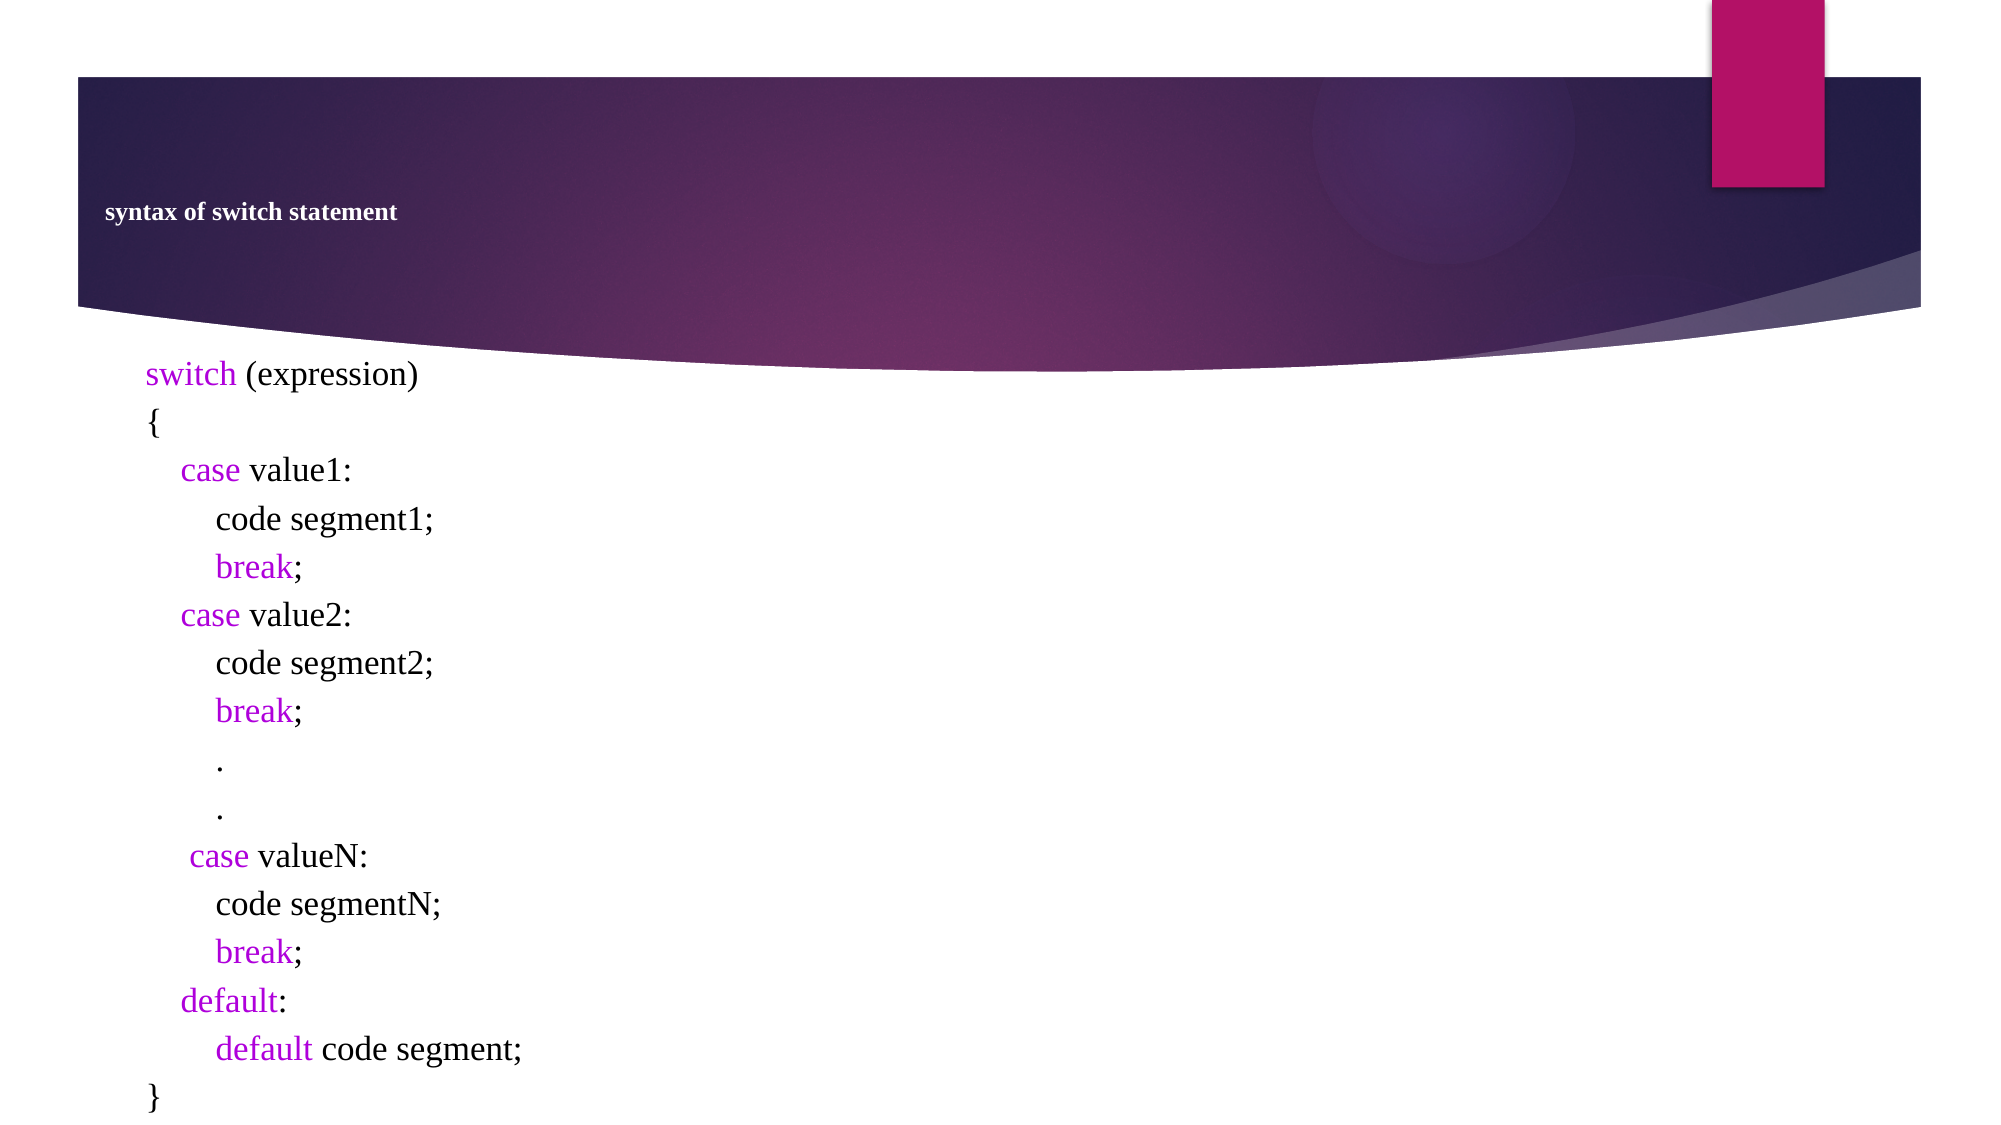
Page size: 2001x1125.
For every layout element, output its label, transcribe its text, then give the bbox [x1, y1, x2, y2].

title syntax of switch statement [90, 159, 1627, 276]
list switch (expression) { case value1: code segment1; break; case value2: code segment2; break; . . case valueN: code segmentN; break; default: default code segment; } [130, 343, 1638, 1125]
